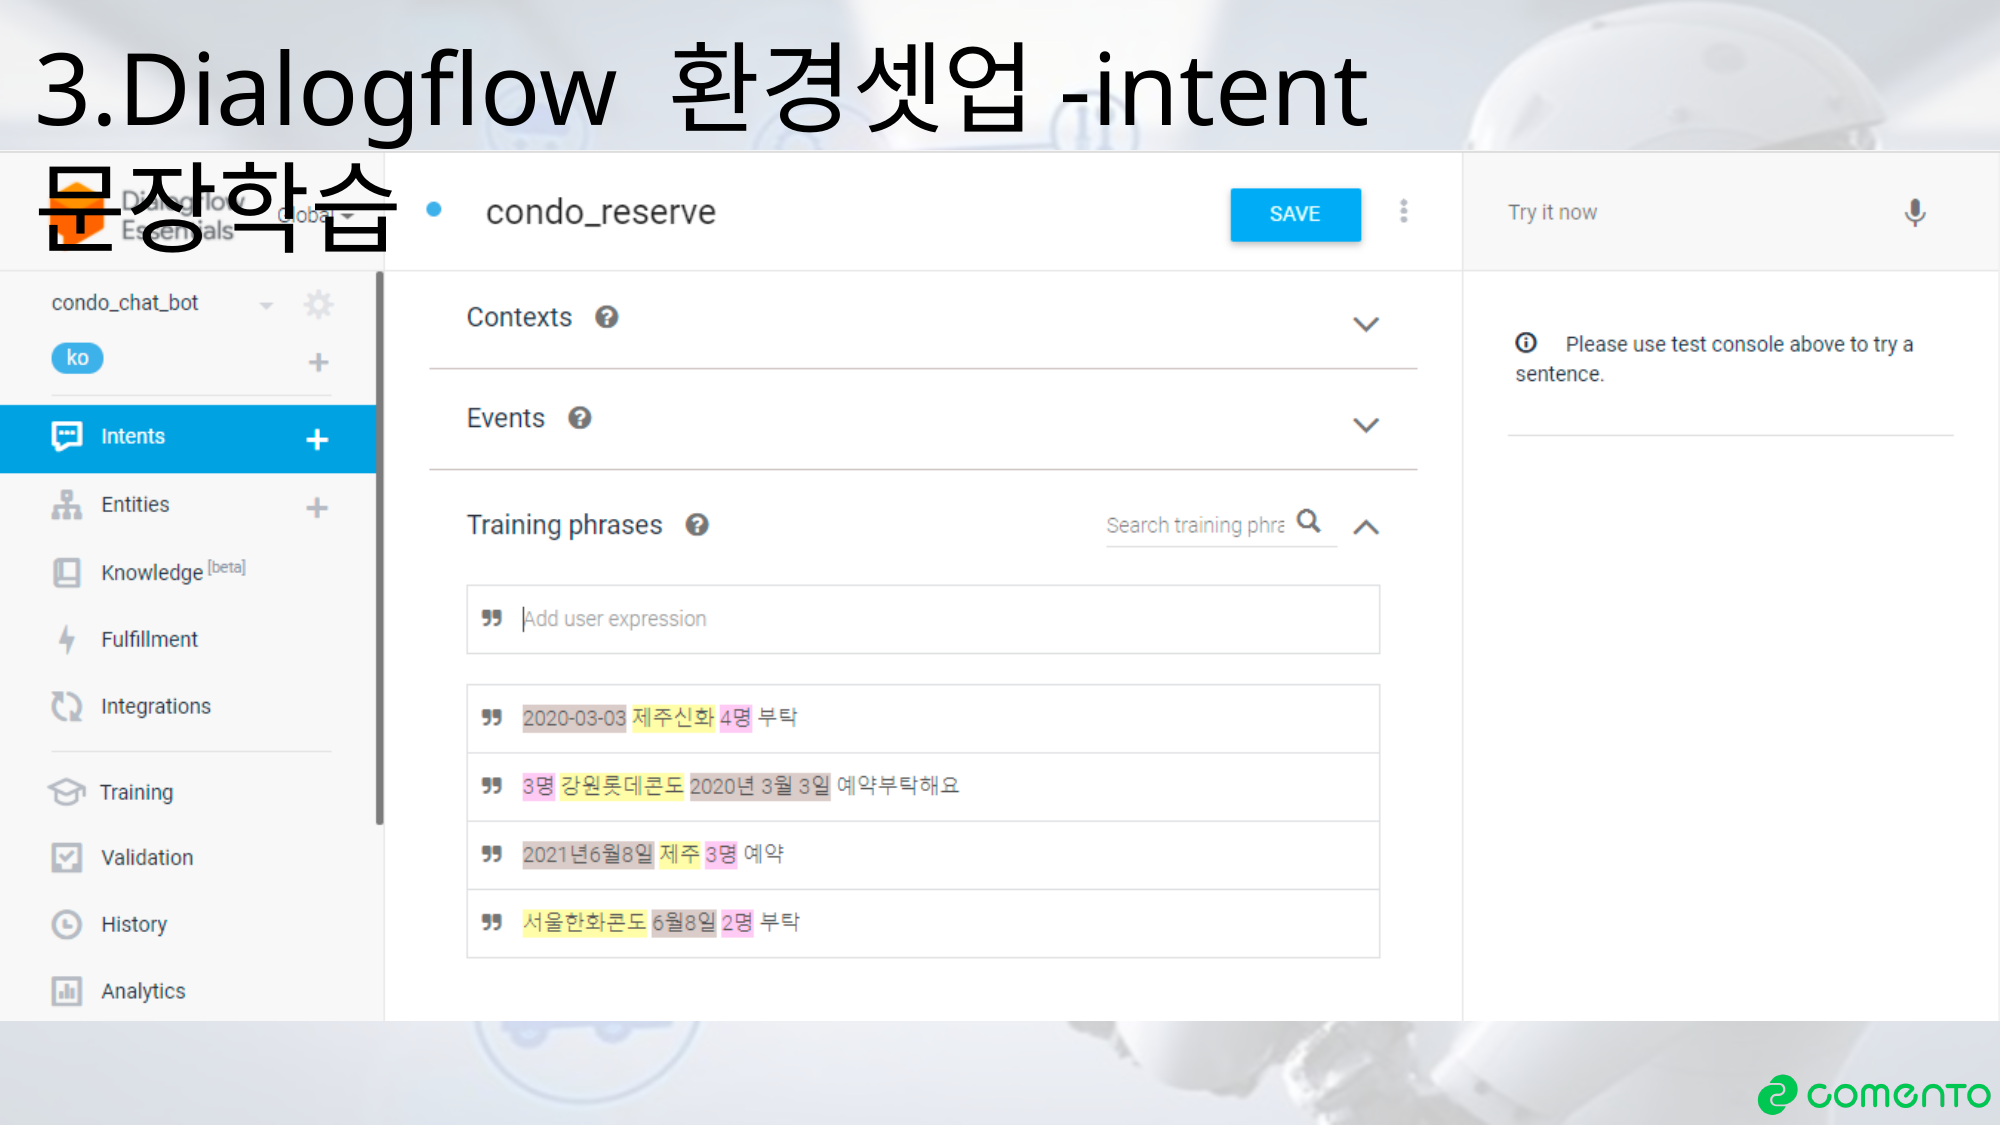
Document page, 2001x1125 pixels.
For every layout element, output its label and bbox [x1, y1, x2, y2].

picture [128, 432, 147, 443]
text_box [0, 1029, 2000, 1125]
picture [149, 429, 165, 443]
picture [103, 429, 125, 443]
picture [307, 429, 328, 450]
picture [126, 435, 135, 443]
picture [52, 422, 82, 452]
picture [0, 150, 2000, 1021]
text_box [0, 0, 2000, 150]
